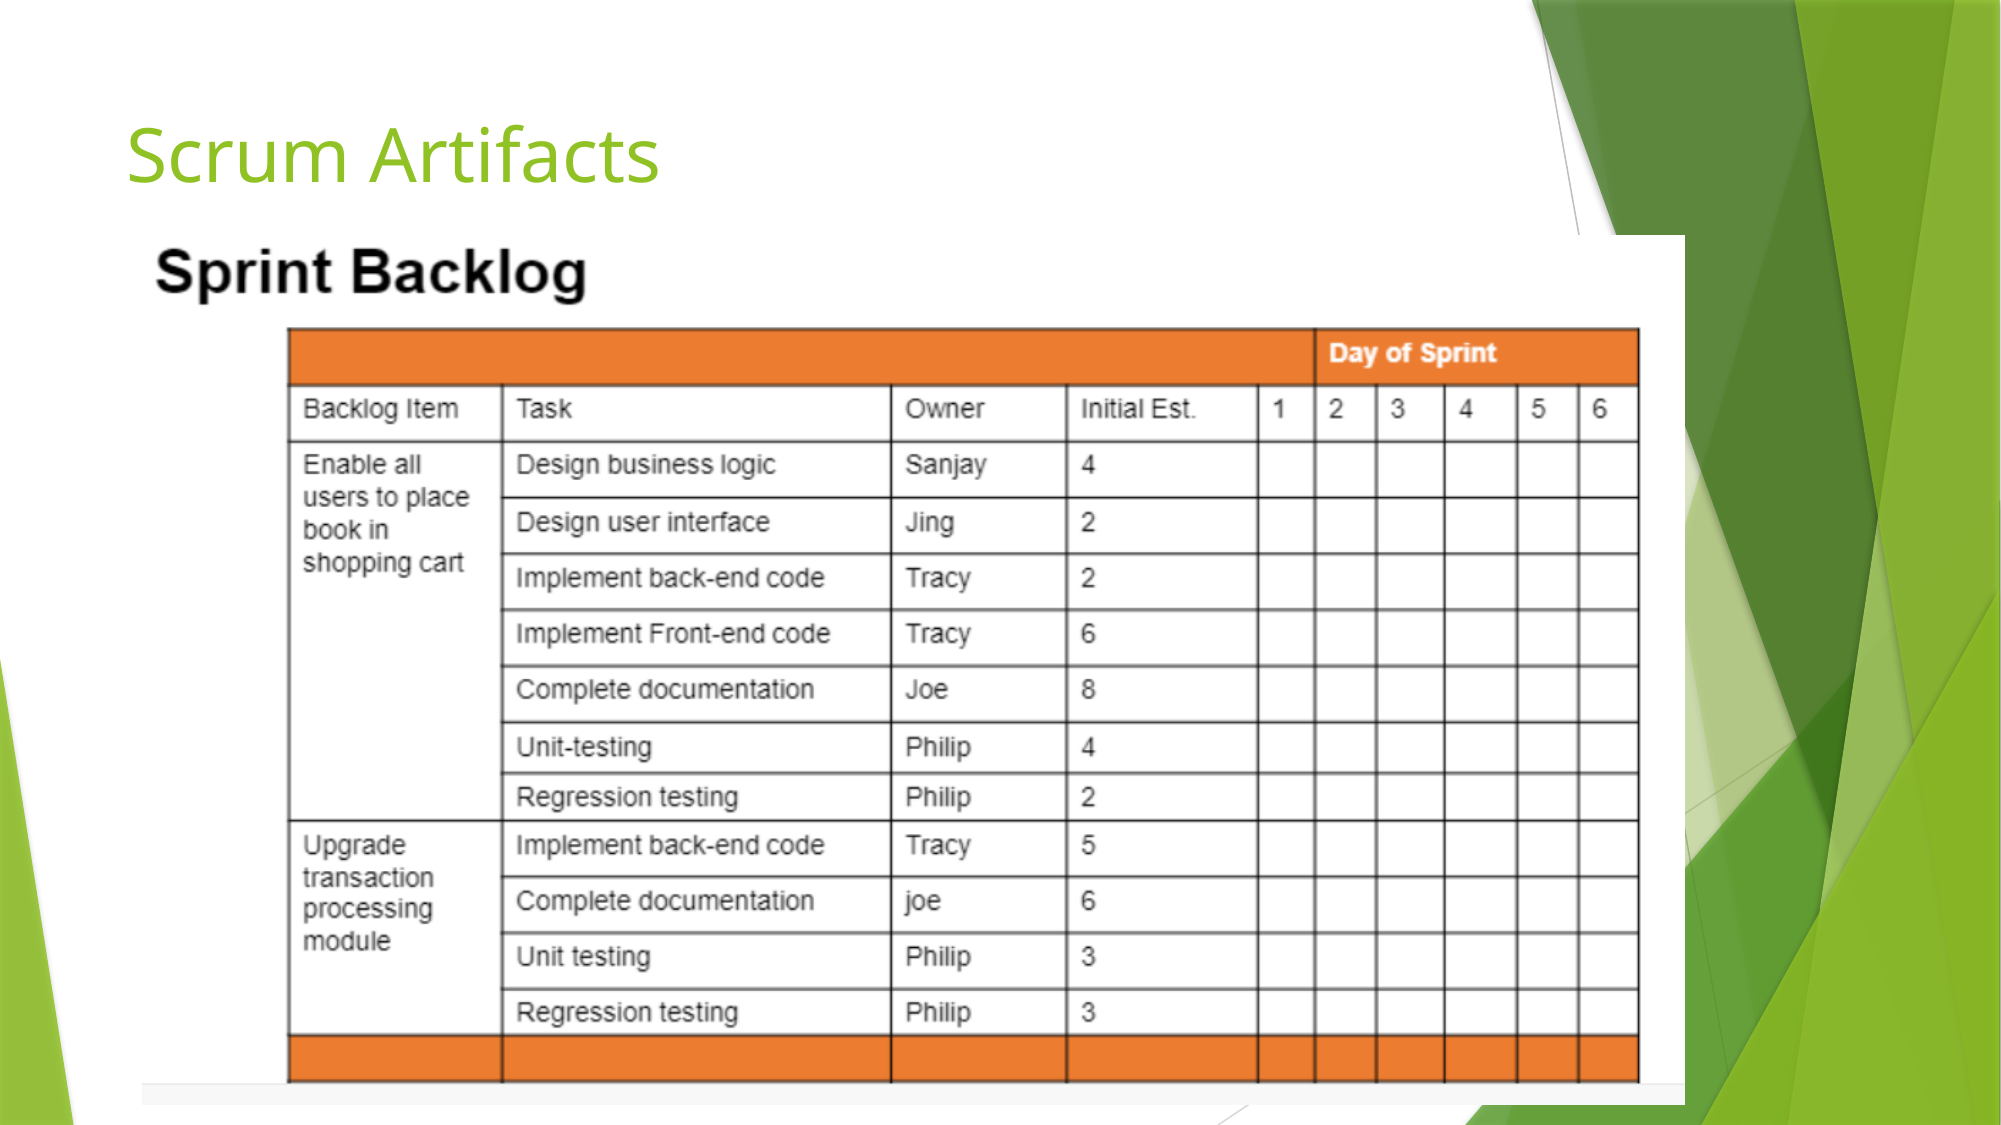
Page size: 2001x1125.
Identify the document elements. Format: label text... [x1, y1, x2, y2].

title Scrum Artifacts [111, 99, 1522, 236]
picture [141, 235, 1685, 1106]
